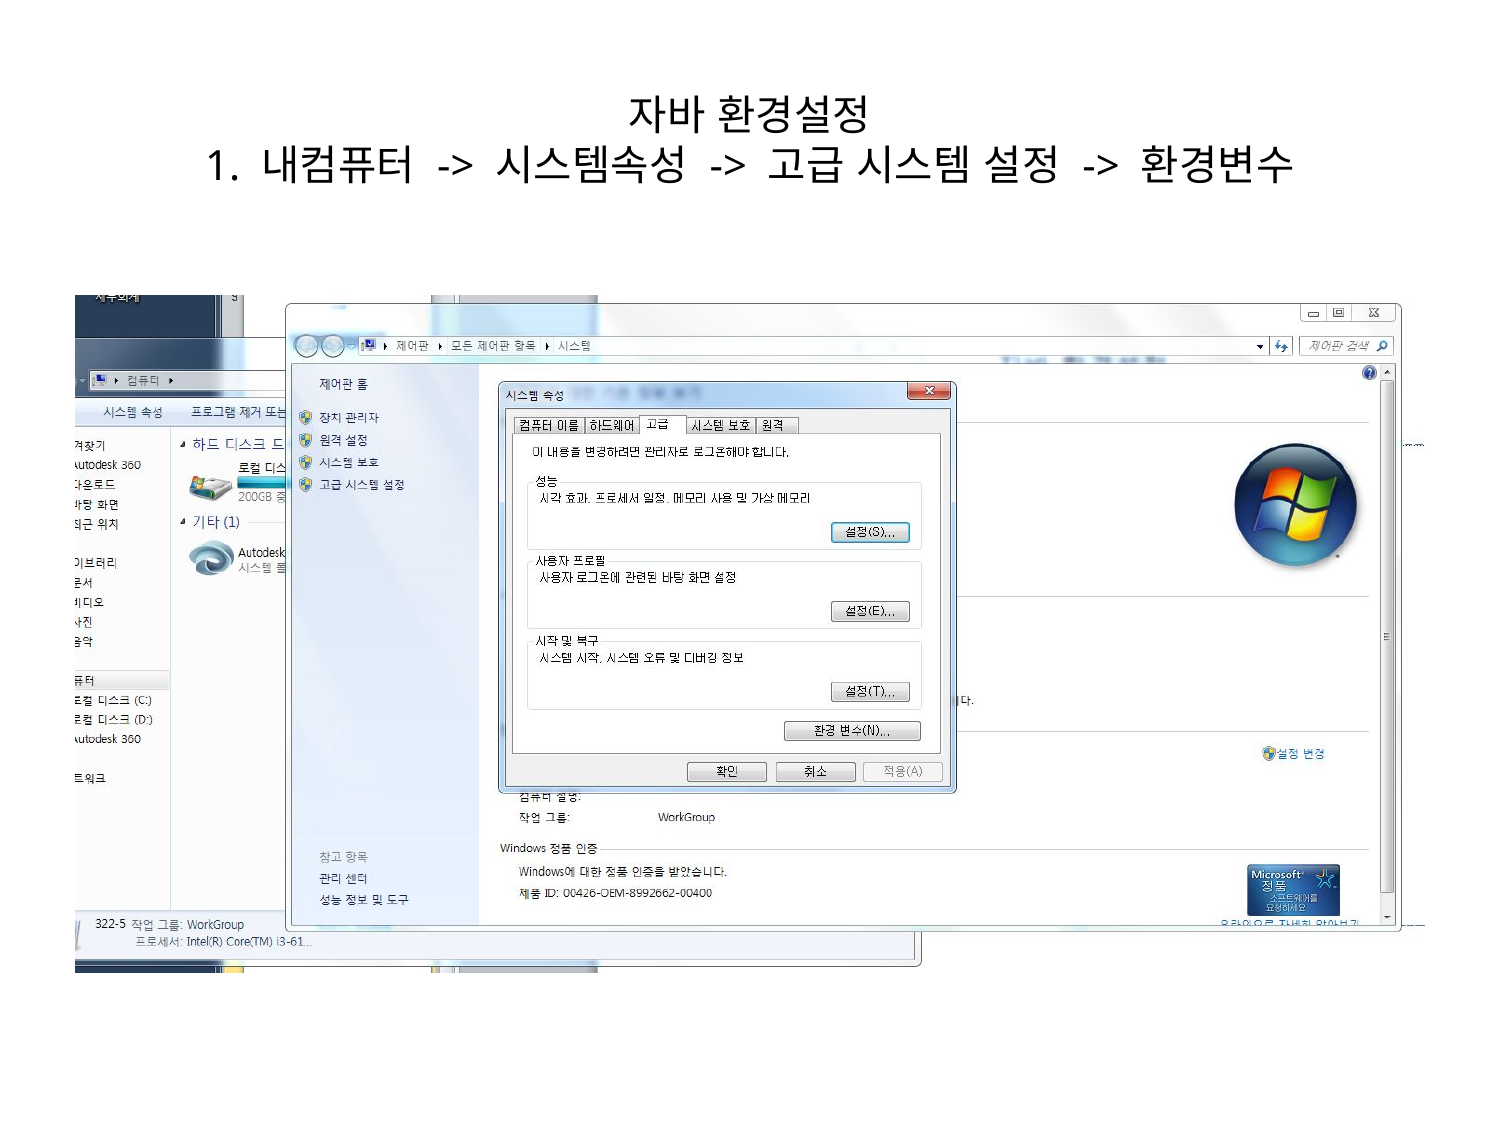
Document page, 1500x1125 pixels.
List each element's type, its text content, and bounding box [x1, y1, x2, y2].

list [74, 294, 1426, 973]
title 자바 환경설정 1. 내컴퓨터 -> 시스템속성 -> 고급 시스템 설정 -> 환경변수 [75, 45, 1425, 233]
